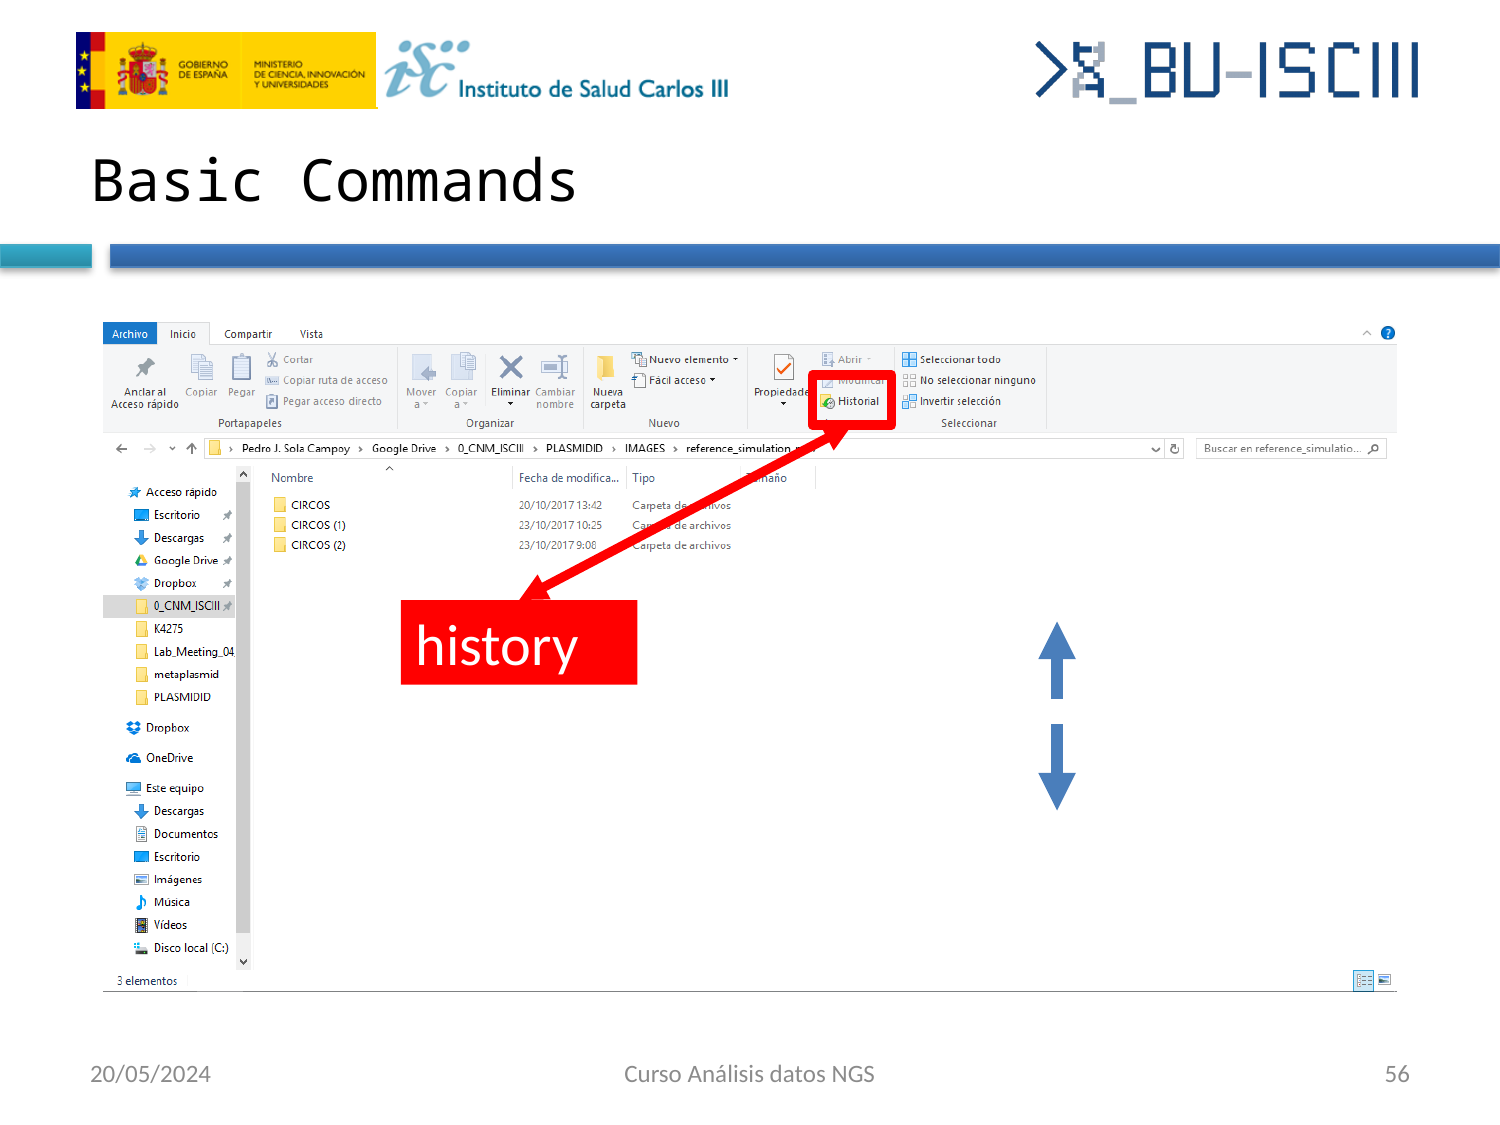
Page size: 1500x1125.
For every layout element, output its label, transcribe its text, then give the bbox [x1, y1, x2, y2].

picture [1021, 0, 1436, 138]
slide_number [75, 1042, 425, 1103]
footer Curso Análisis datos NGS [512, 1042, 988, 1103]
picture [76, 32, 809, 109]
title Basic Commands [75, 113, 1425, 244]
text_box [519, 424, 853, 601]
slide_number 56 [1074, 1042, 1425, 1103]
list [102, 320, 1398, 992]
